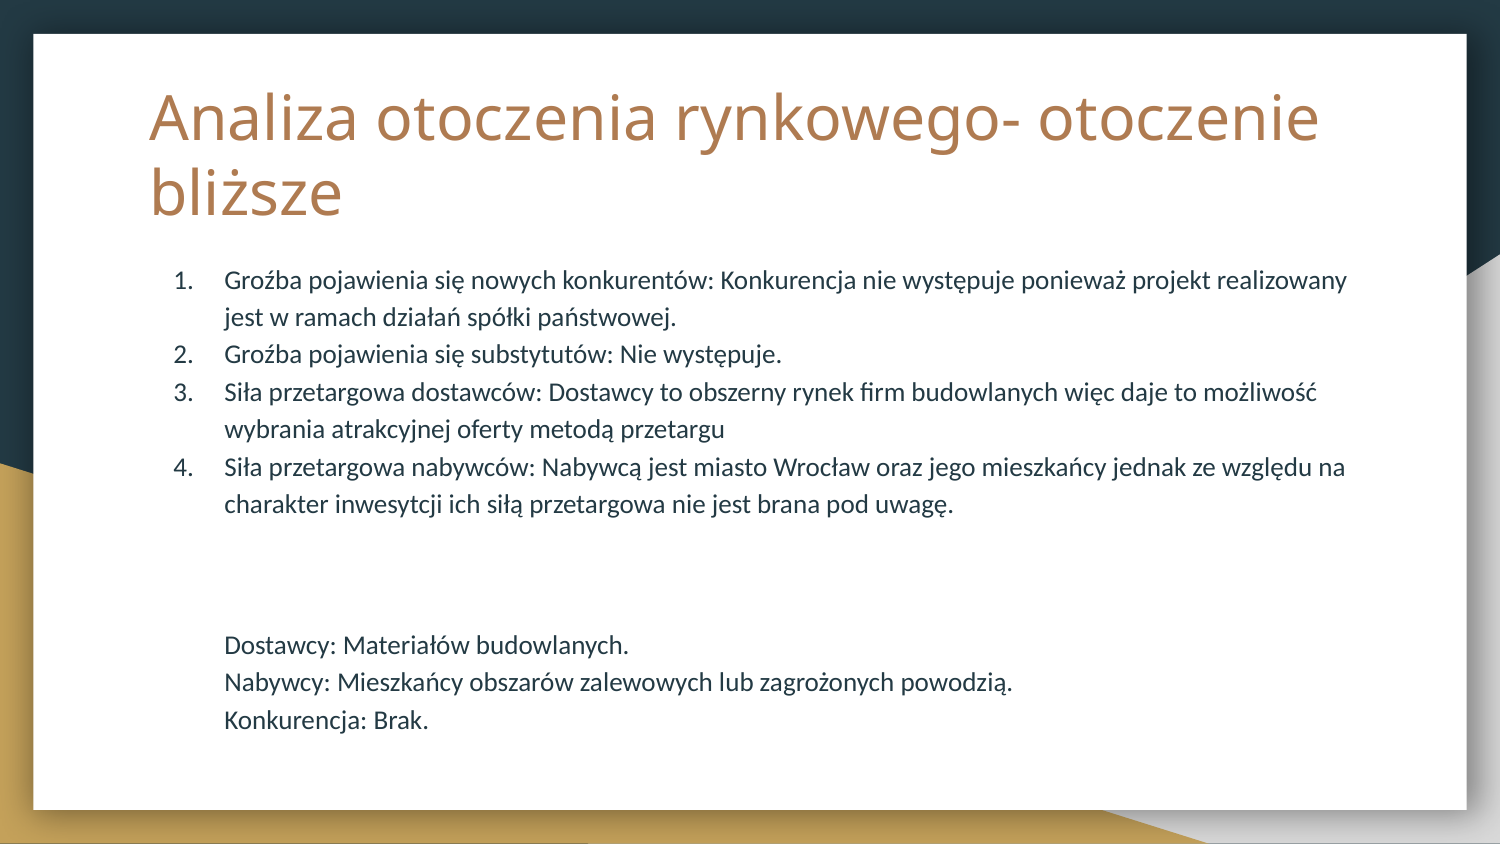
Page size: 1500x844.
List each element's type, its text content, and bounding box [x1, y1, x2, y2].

title Analiza otoczenia rynkowego- otoczenie bliższe [134, 62, 1366, 220]
list Groźba pojawienia się nowych konkurentów: Konkurencja nie występuje ponieważ projekt realizowany jest w ramach działań spółki państwowej. Groźba pojawienia się substytutów: Nie występuje. Siła przetargowa dostawców: Dostawcy to obszerny rynek firm budowlanych więc daje to możliwość wybrania atrakcyjnej oferty metodą przetargu Siła przetargowa nabywców: Nabywcą jest miasto Wrocław oraz jego mieszkańcy jednak ze względu na charakter inwesytcji ich siłą przetargowa nie jest brana pod uwagę. Dostawcy: Materiałów budowlanych. Nabywcy: Mieszkańcy obszarów zalewowych lub zagrożonych powodzią. Konkurencja: Brak. [134, 242, 1366, 761]
